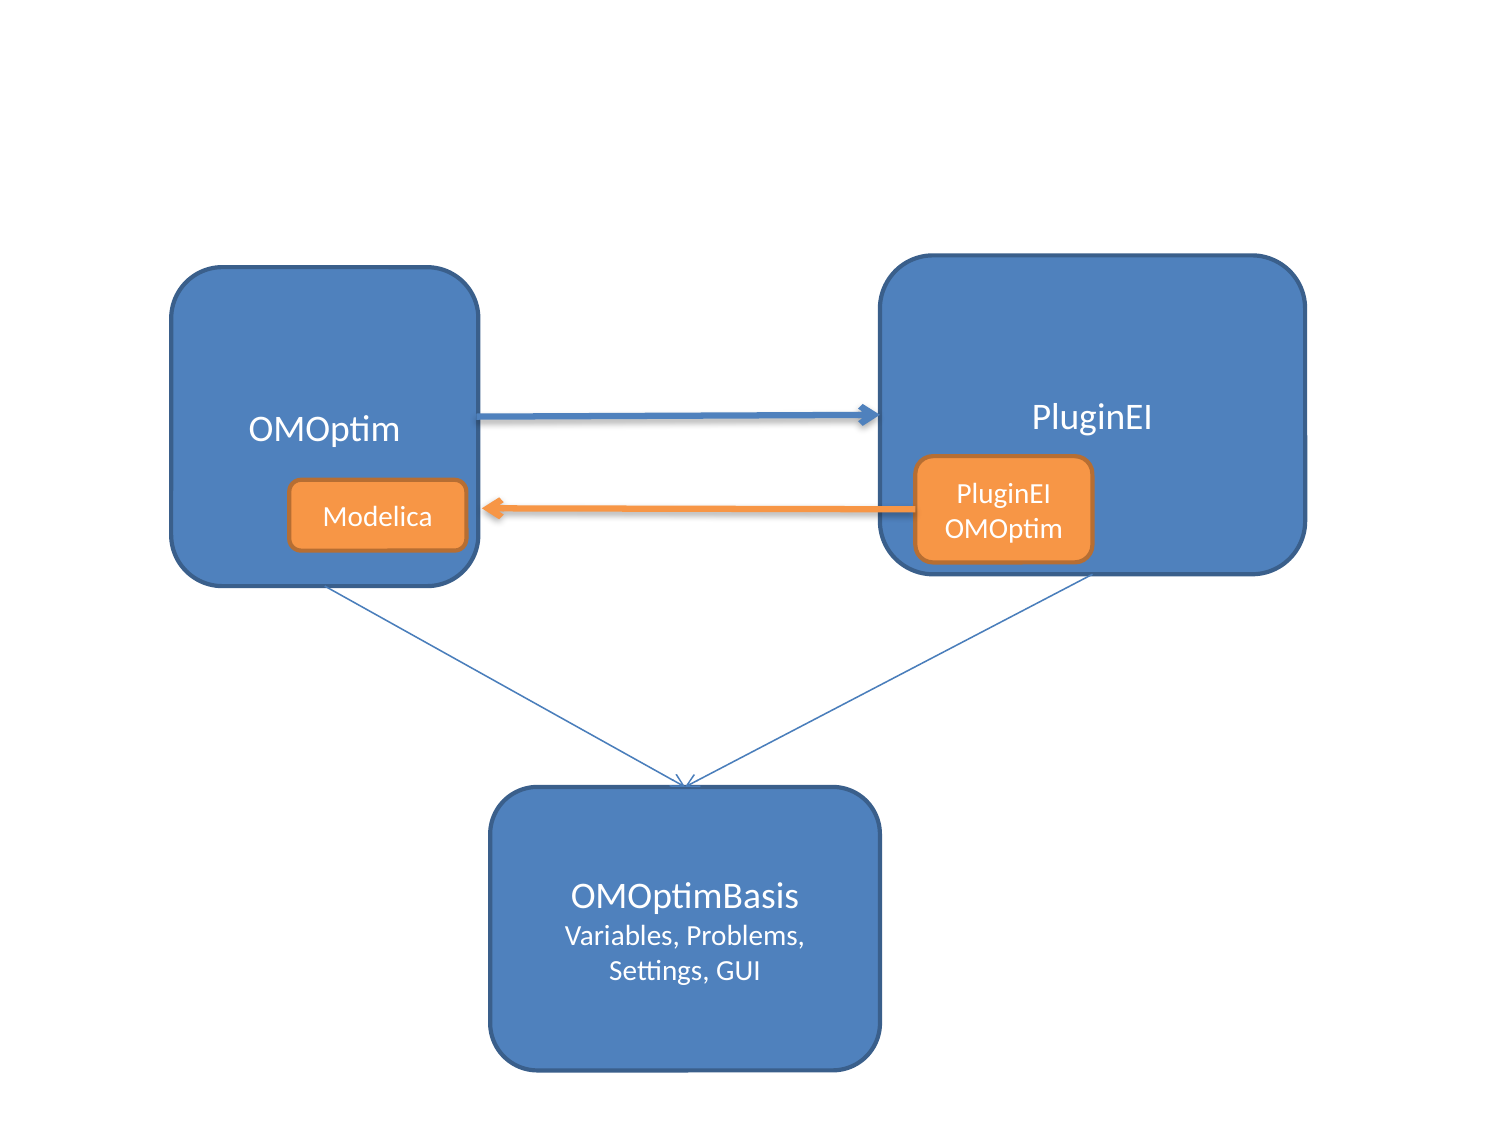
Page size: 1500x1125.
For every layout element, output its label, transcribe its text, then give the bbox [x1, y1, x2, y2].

text_box OMOptim [169, 265, 481, 589]
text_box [684, 573, 1093, 788]
text_box Modelica [287, 477, 469, 553]
text_box OMOptimBasis Variables, Problems, Settings, GUI [488, 794, 883, 1073]
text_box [324, 585, 679, 788]
text_box PluginEI [877, 253, 1308, 577]
text_box PluginEI OMOptim [913, 454, 1095, 565]
